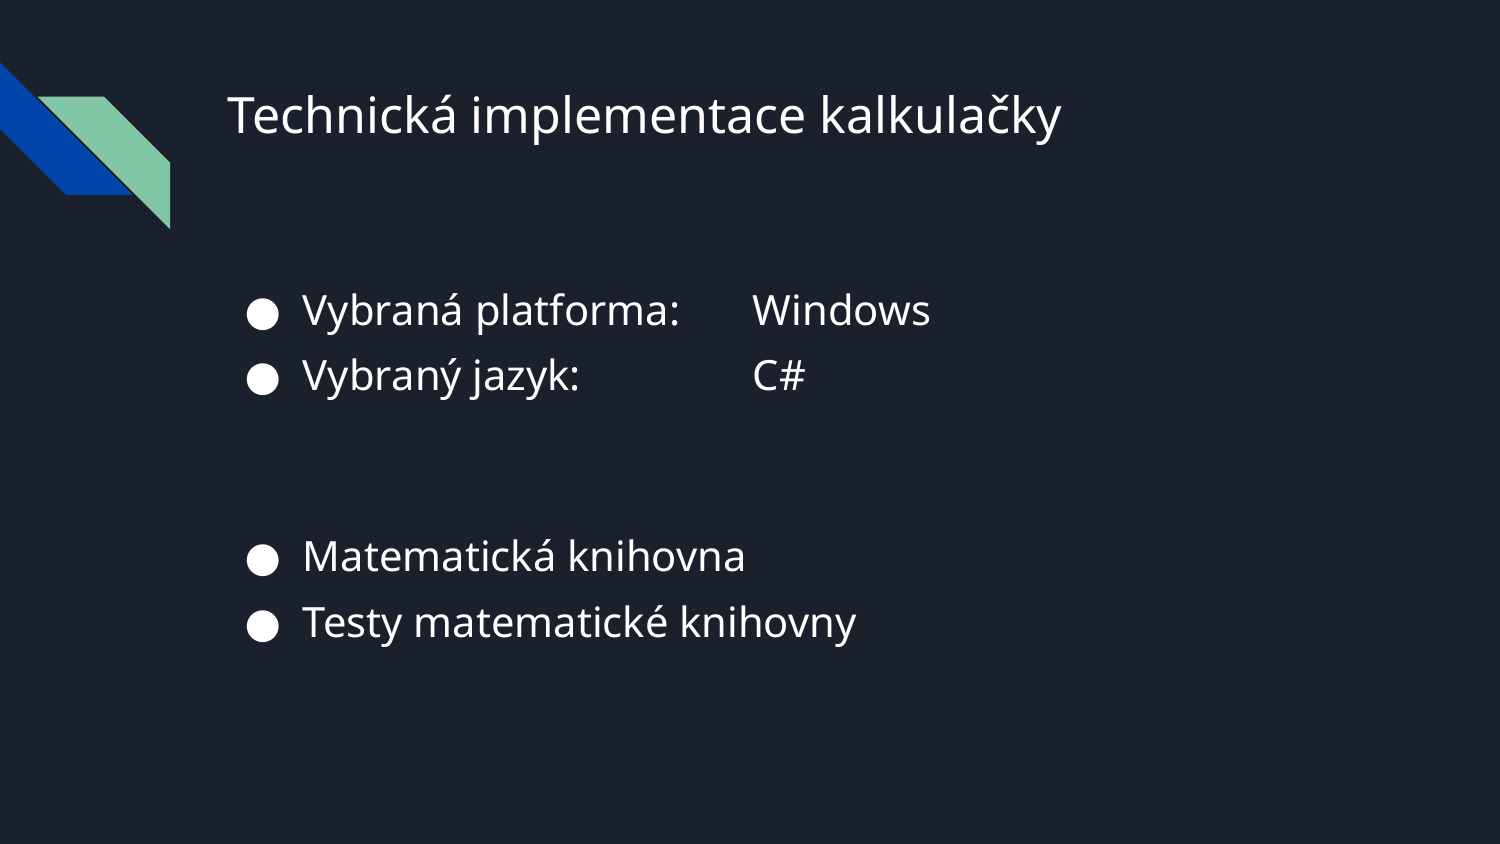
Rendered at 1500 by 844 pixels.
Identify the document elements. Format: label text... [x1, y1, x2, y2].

list Vybraná platforma: Windows Vybraný jazyk: C# Matematická knihovna Testy matematické knihovny [212, 257, 1368, 735]
title Technická implementace kalkulačky [212, 64, 1368, 215]
